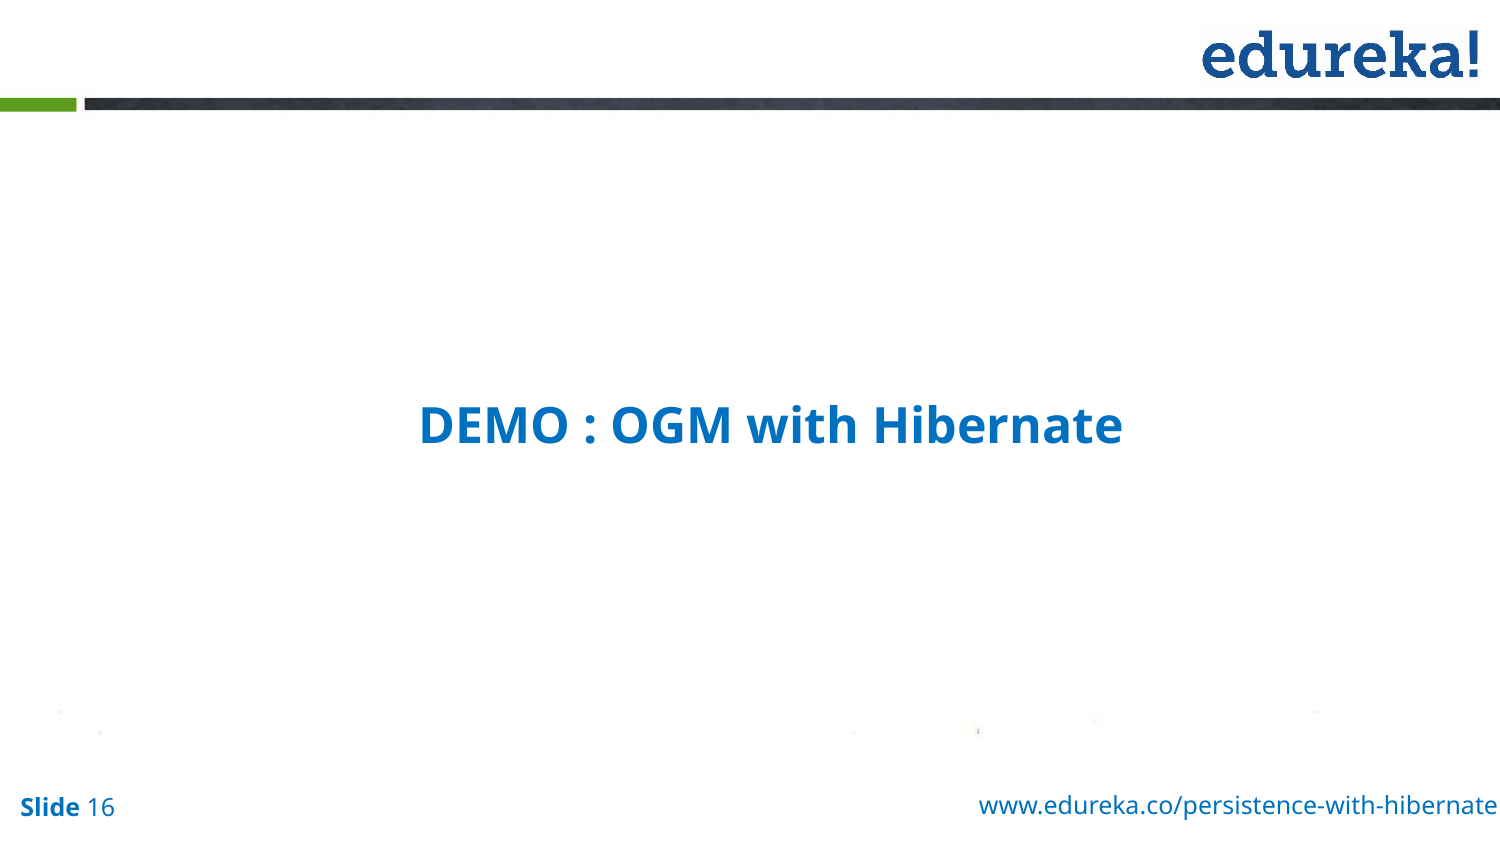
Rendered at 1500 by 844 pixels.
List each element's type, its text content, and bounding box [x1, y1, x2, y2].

picture [0, 0, 1500, 844]
text_box DEMO : OGM with Hibernate [418, 397, 1232, 455]
